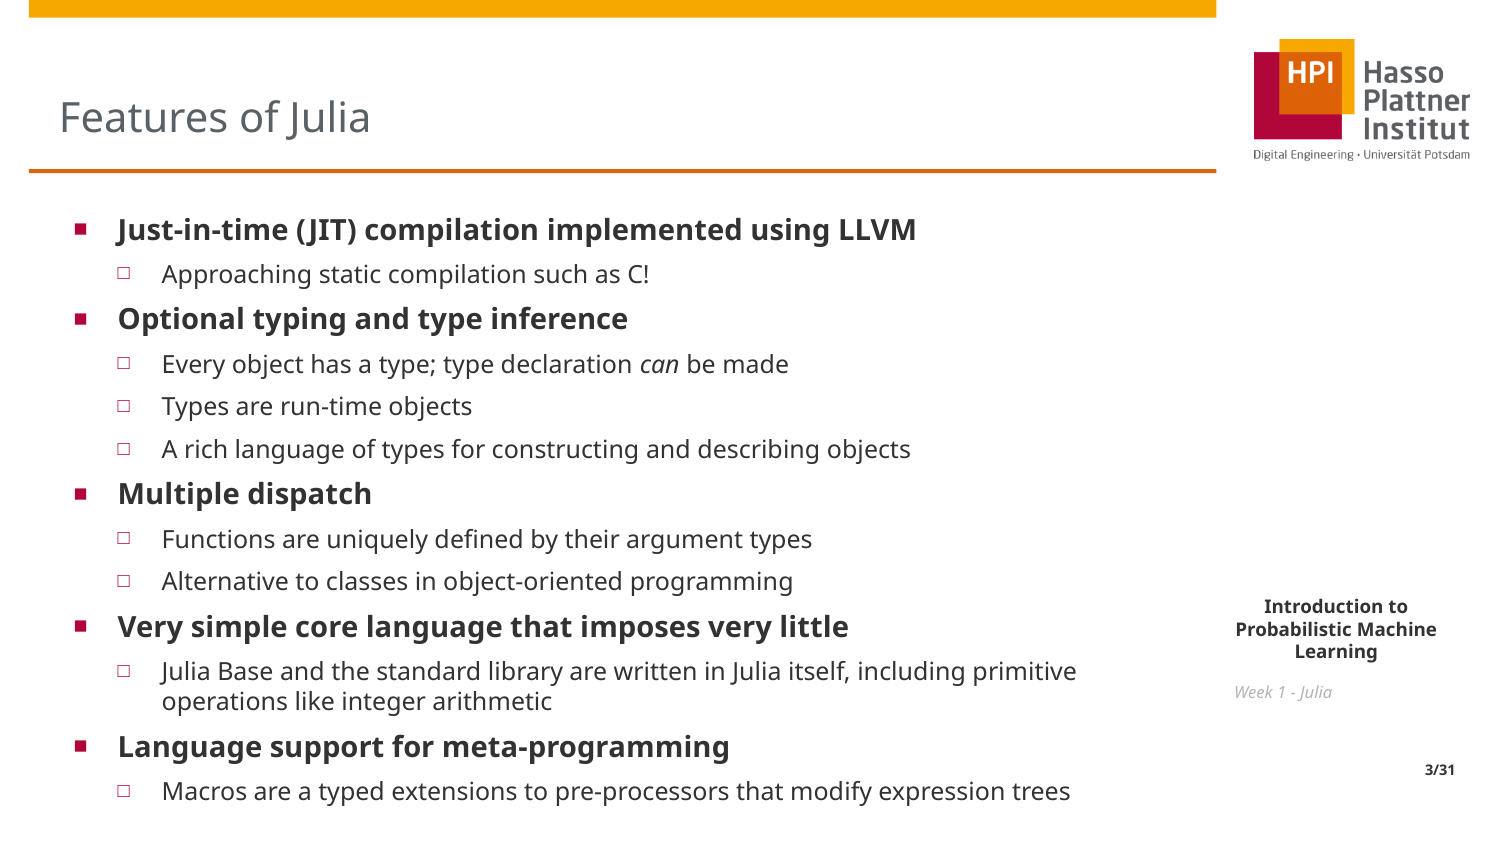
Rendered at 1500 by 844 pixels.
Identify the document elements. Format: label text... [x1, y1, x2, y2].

list Just-in-time (JIT) compilation implemented using LLVM Approaching static compilation such as C! Optional typing and type inference Every object has a type; type declaration can be made Types are run-time objects A rich language of types for constructing and describing objects Multiple dispatch Functions are uniquely defined by their argument types Alternative to classes in object-oriented programming Very simple core language that imposes very little Julia Base and the standard library are written in Julia itself, including primitive operations like integer arithmetic Language support for meta-programming Macros are a typed extensions to pre-processors that modify expression trees [58, 203, 1187, 788]
title Features of Julia [58, 17, 1187, 170]
picture [1254, 39, 1470, 161]
